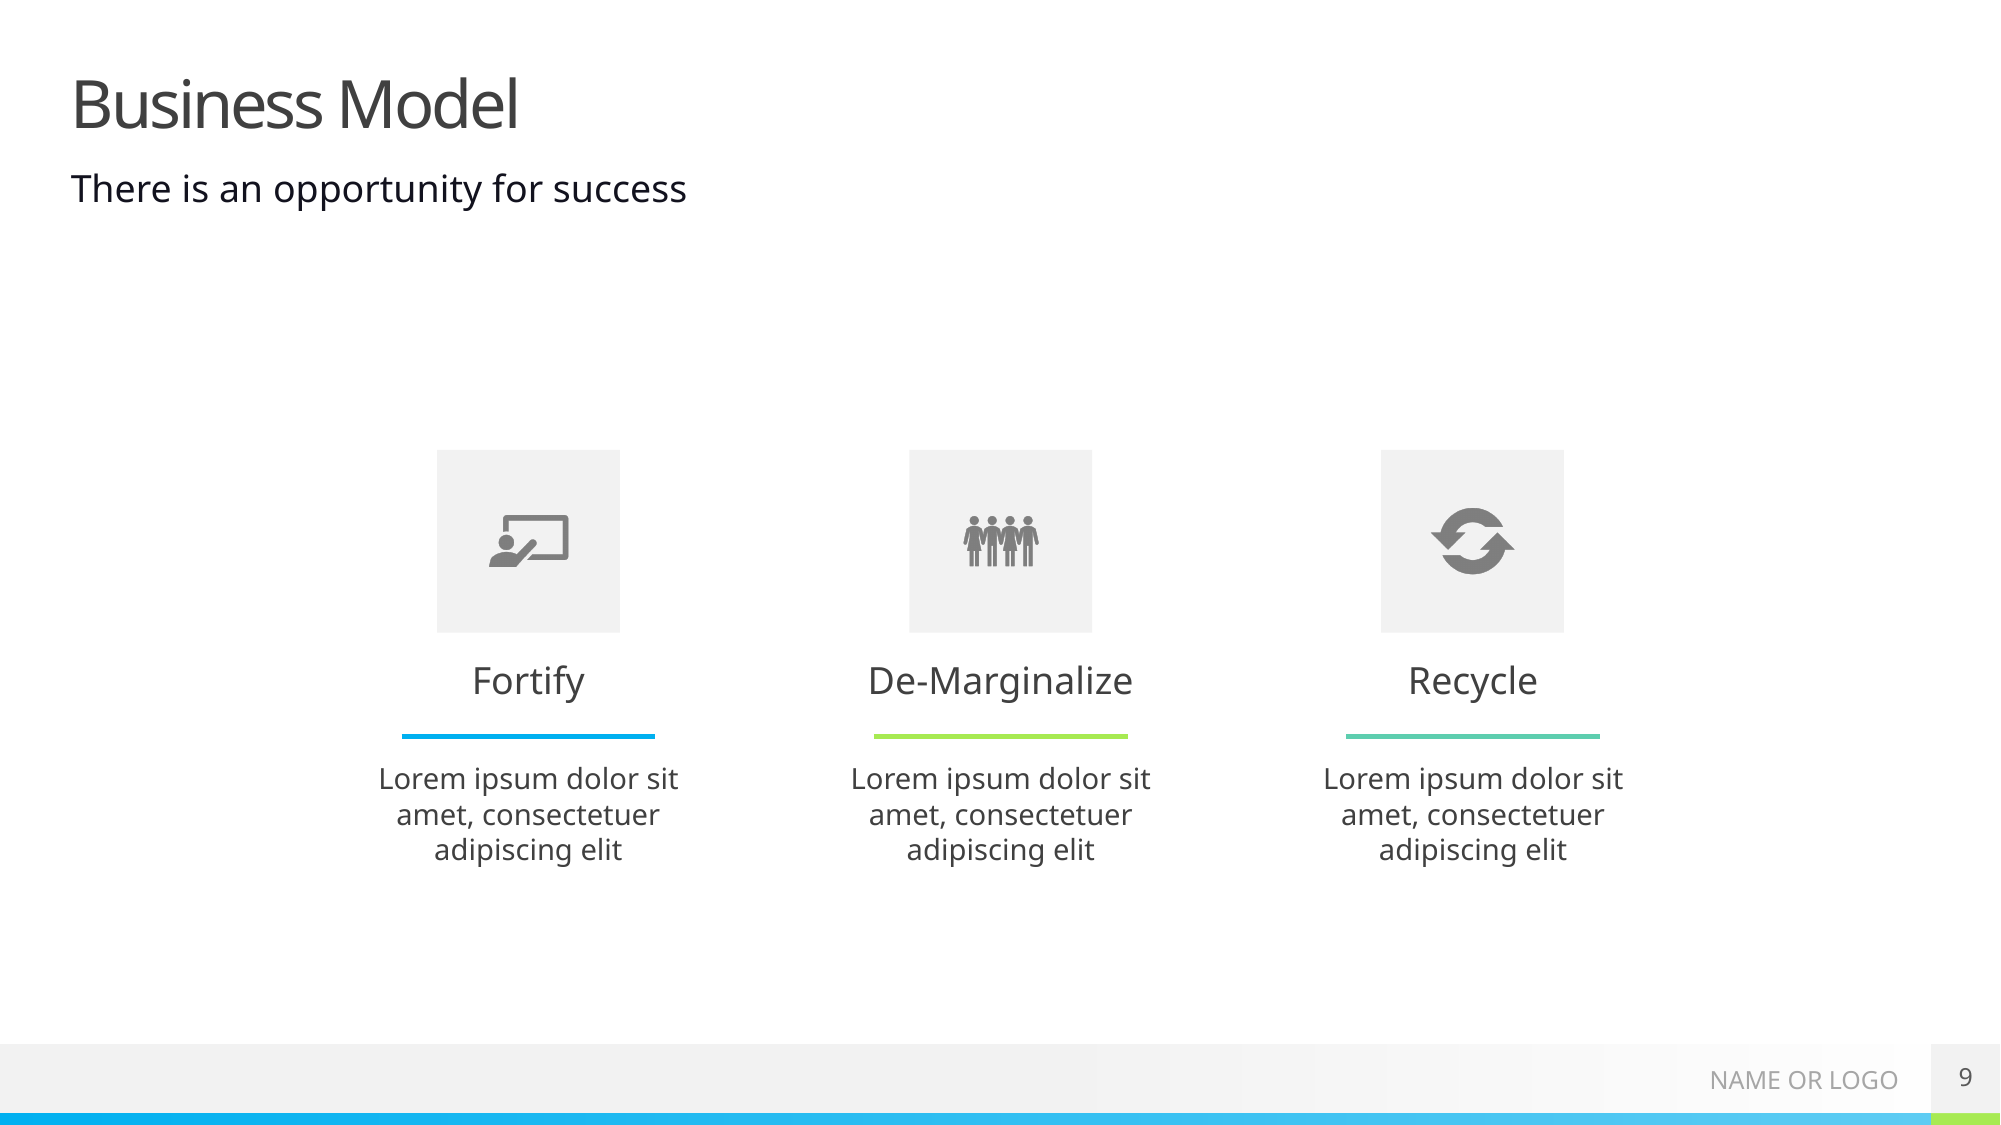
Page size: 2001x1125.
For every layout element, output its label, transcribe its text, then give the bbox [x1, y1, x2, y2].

list Lorem ipsum dolor sit amet, consectetuer adipiscing elit [838, 760, 1164, 879]
slide_number 9 [1931, 1044, 2000, 1114]
list Fortify [366, 656, 691, 716]
list De-Marginalize [838, 656, 1164, 716]
text_box [908, 449, 1093, 634]
picture [1429, 498, 1516, 585]
list There is an opportunity for success [70, 165, 1932, 225]
picture [958, 498, 1044, 585]
picture [485, 498, 572, 585]
list Lorem ipsum dolor sit amet, consectetuer adipiscing elit [1310, 760, 1636, 879]
title Business Model [70, 70, 1932, 142]
text_box [1380, 449, 1565, 634]
list Recycle [1310, 656, 1636, 716]
list Lorem ipsum dolor sit amet, consectetuer adipiscing elit [366, 760, 691, 879]
text_box [436, 449, 621, 634]
